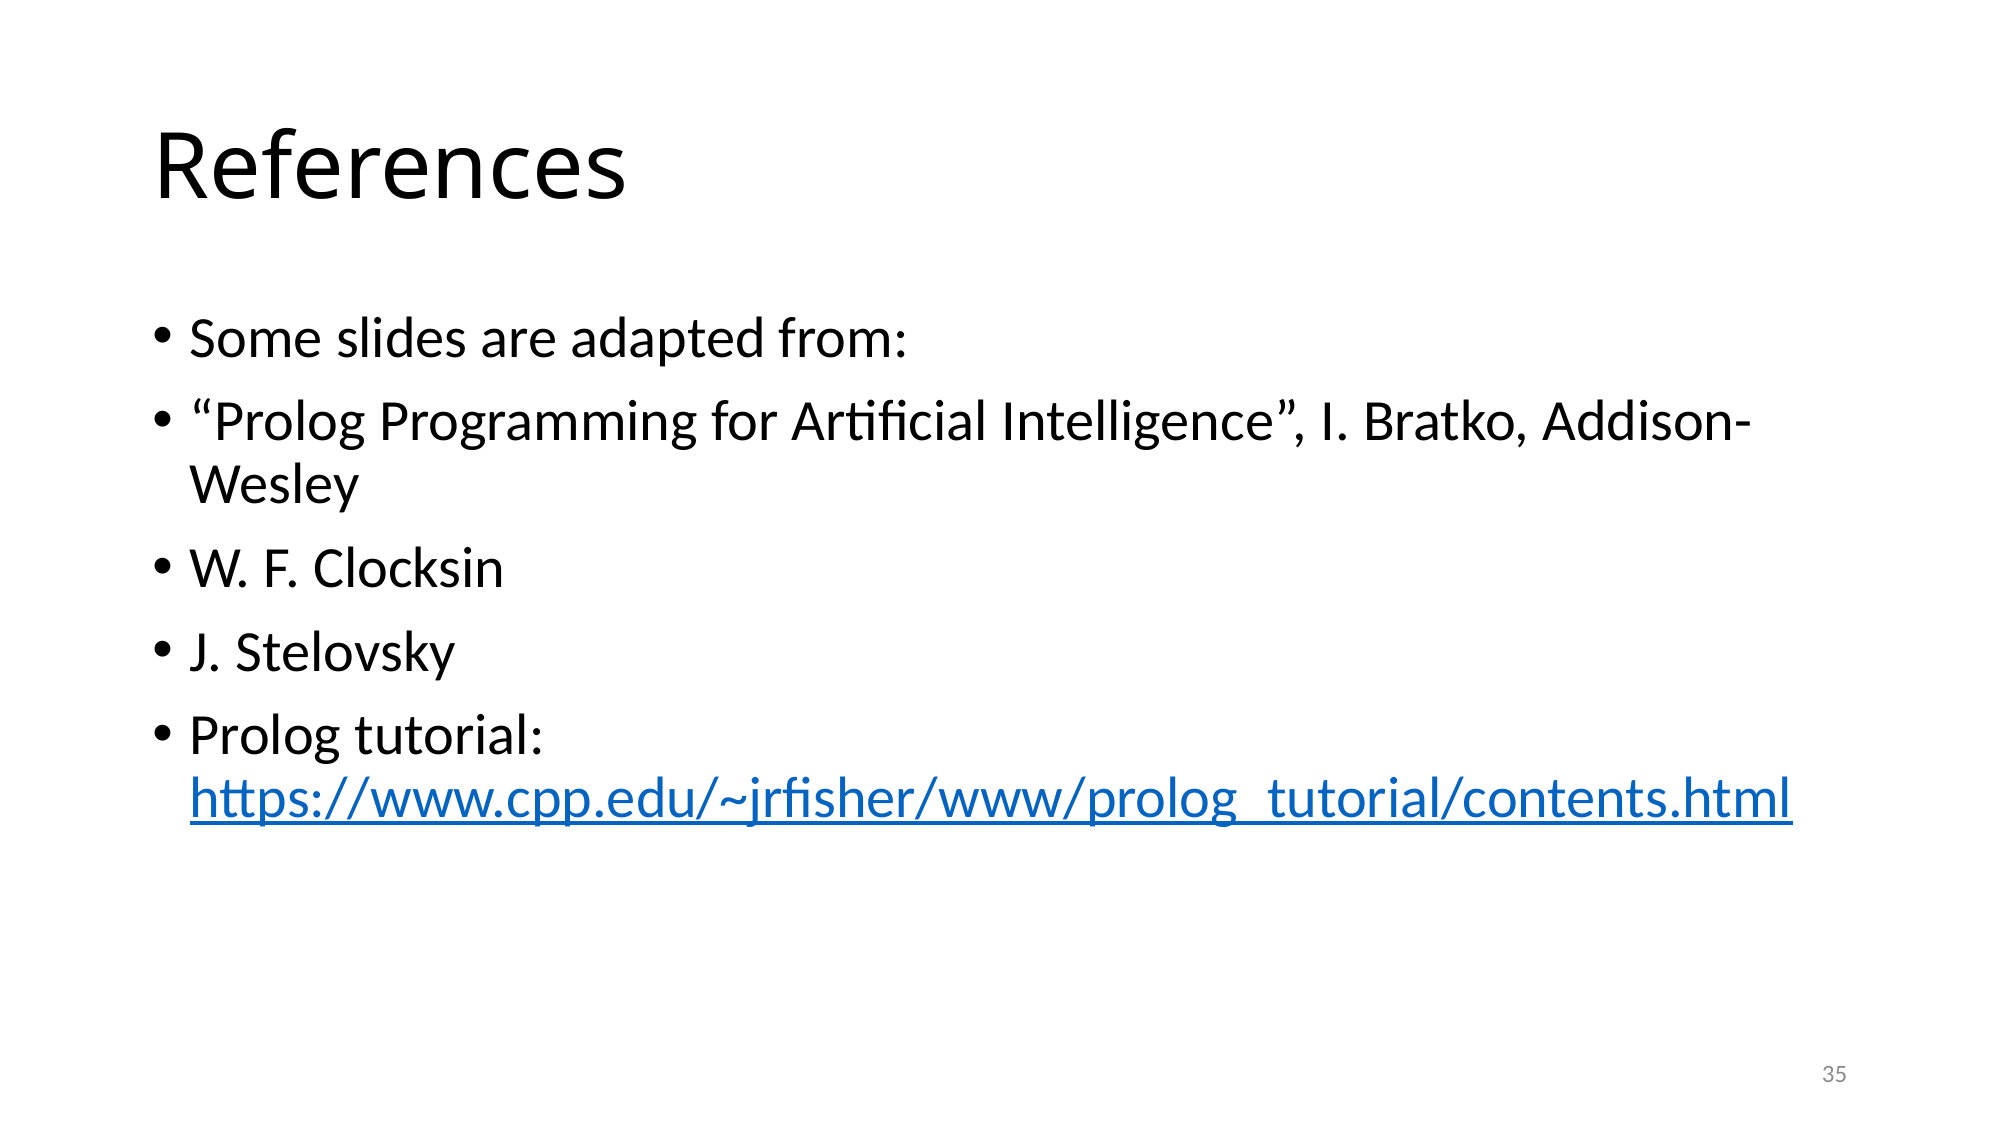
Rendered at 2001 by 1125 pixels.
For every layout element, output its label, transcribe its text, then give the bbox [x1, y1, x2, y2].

list Some slides are adapted from: “Prolog Programming for Artificial Intelligence”, I. Bratko, Addison-Wesley W. F. Clocksin J. Stelovsky Prolog tutorial: https://www.cpp.edu/~jrfisher/www/prolog_tutorial/contents.html [137, 299, 1863, 1014]
title References [137, 59, 1863, 278]
slide_number 35 [1412, 1042, 1863, 1103]
